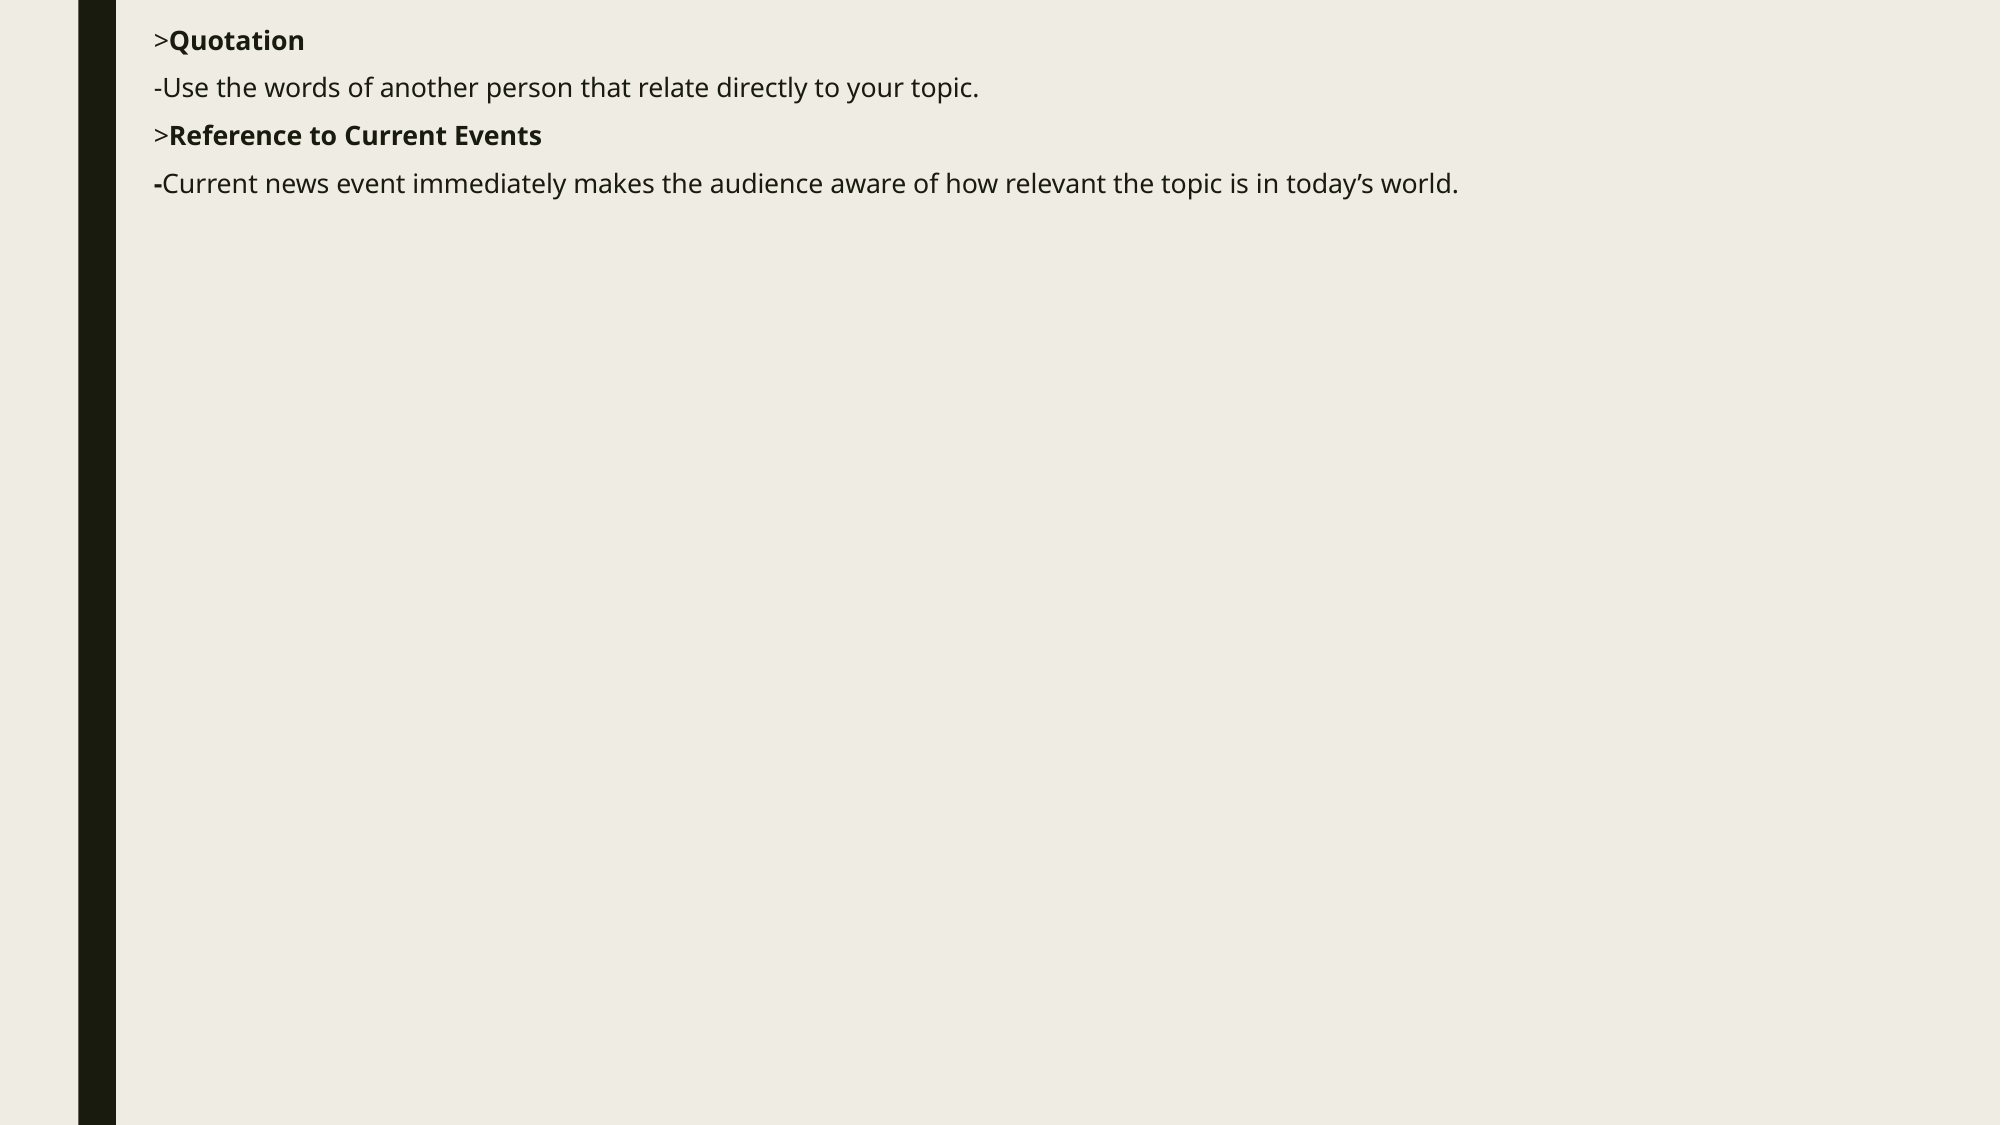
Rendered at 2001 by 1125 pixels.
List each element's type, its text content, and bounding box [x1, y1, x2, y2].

title >Quotation -Use the words of another person that relate directly to your topic. >Reference to Current Events -Current news event immediately makes the audience aware of how relevant the topic is in today’s world. [138, 0, 2000, 244]
